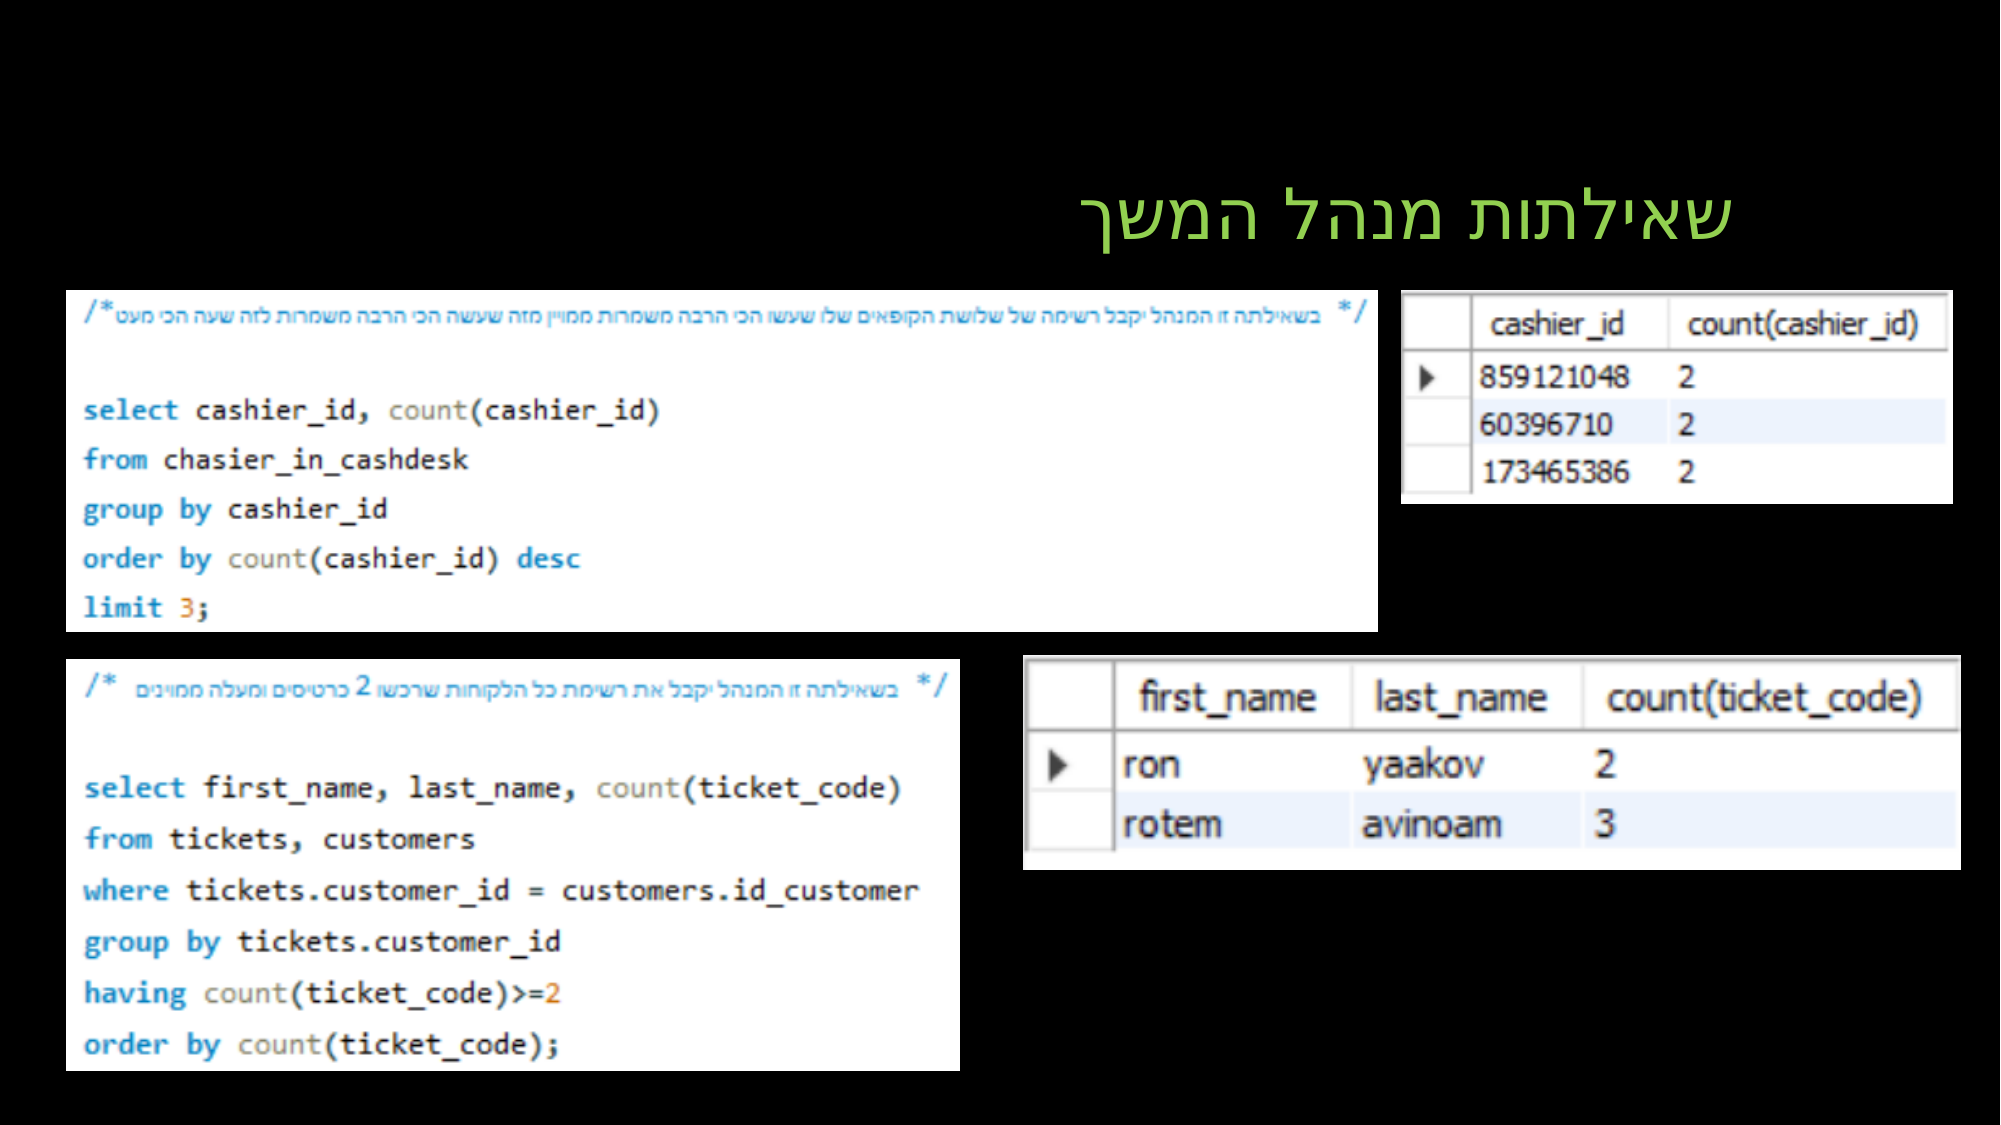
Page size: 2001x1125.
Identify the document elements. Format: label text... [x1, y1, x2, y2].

picture [66, 659, 960, 1071]
picture [1401, 290, 1953, 504]
picture [66, 290, 1378, 632]
picture [1023, 655, 1961, 870]
title שאילתות מנהל המשך [249, 75, 1750, 263]
